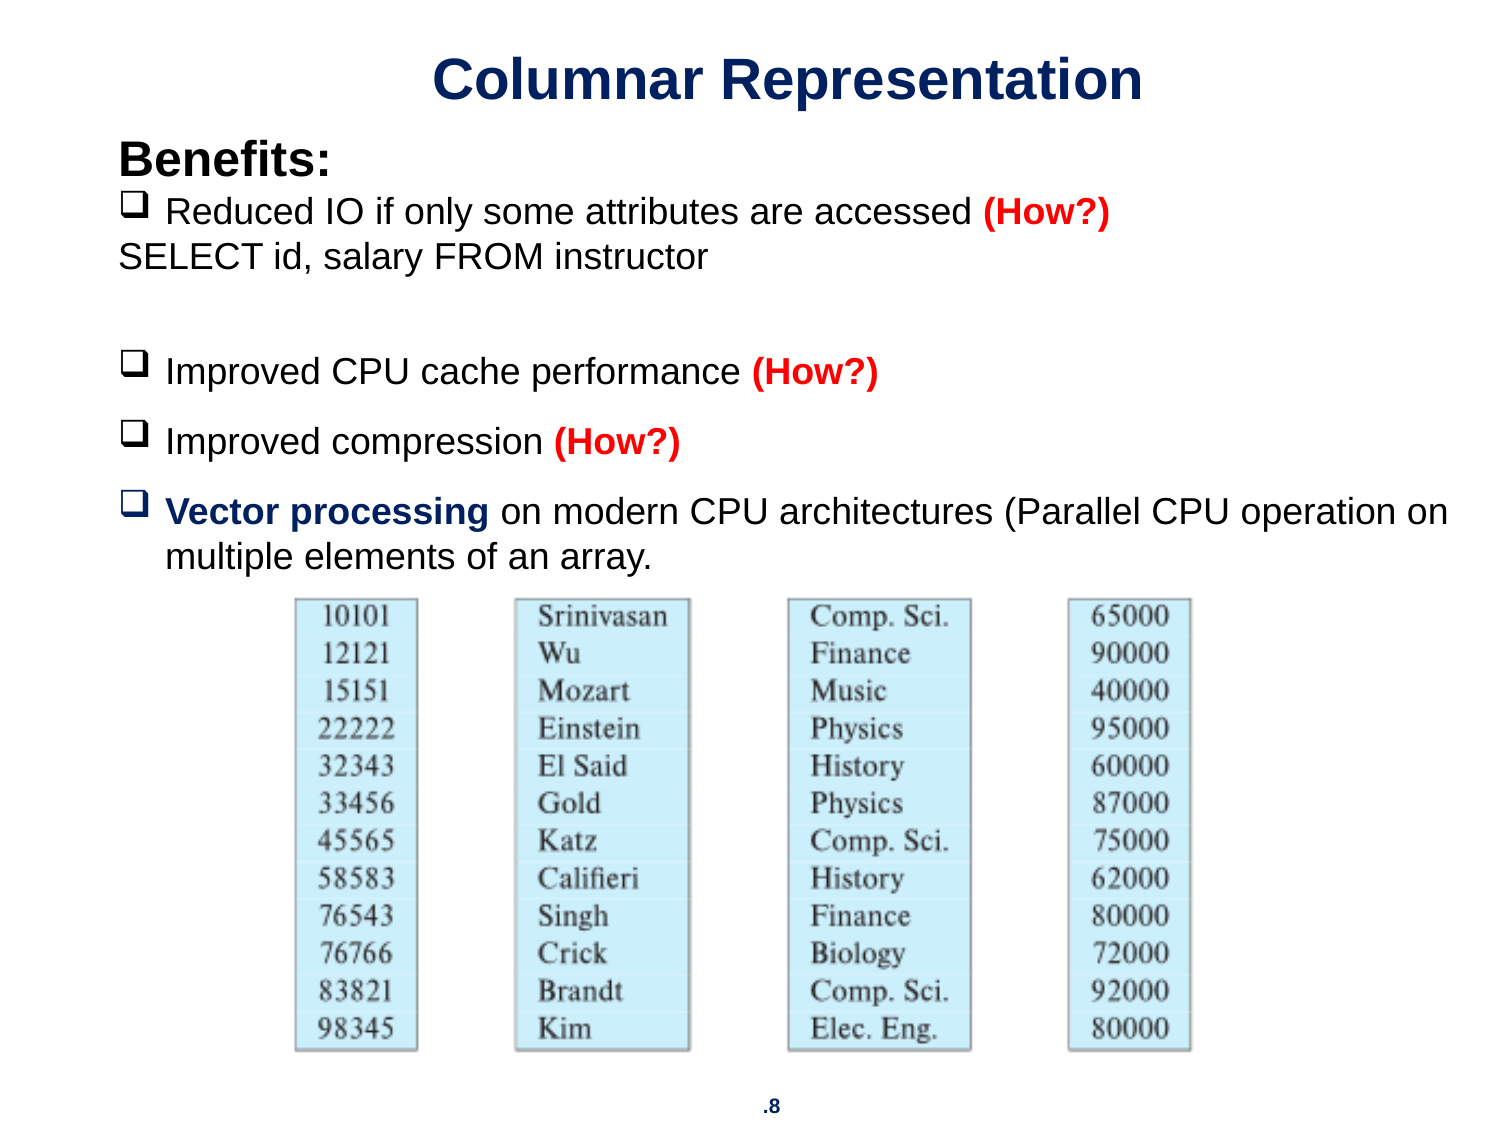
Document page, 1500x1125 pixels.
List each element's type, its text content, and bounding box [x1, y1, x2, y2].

title Columnar Representation [125, 18, 1452, 119]
picture [280, 577, 1220, 1070]
text_box Benefits: Reduced IO if only some attributes are accessed (How?) SELECT id, salary FROM instructor Improved CPU cache performance (How?) Improved compression (How?) Vector processing on modern CPU architectures (Parallel CPU operation on multiple elements of an array. [103, 119, 1474, 584]
